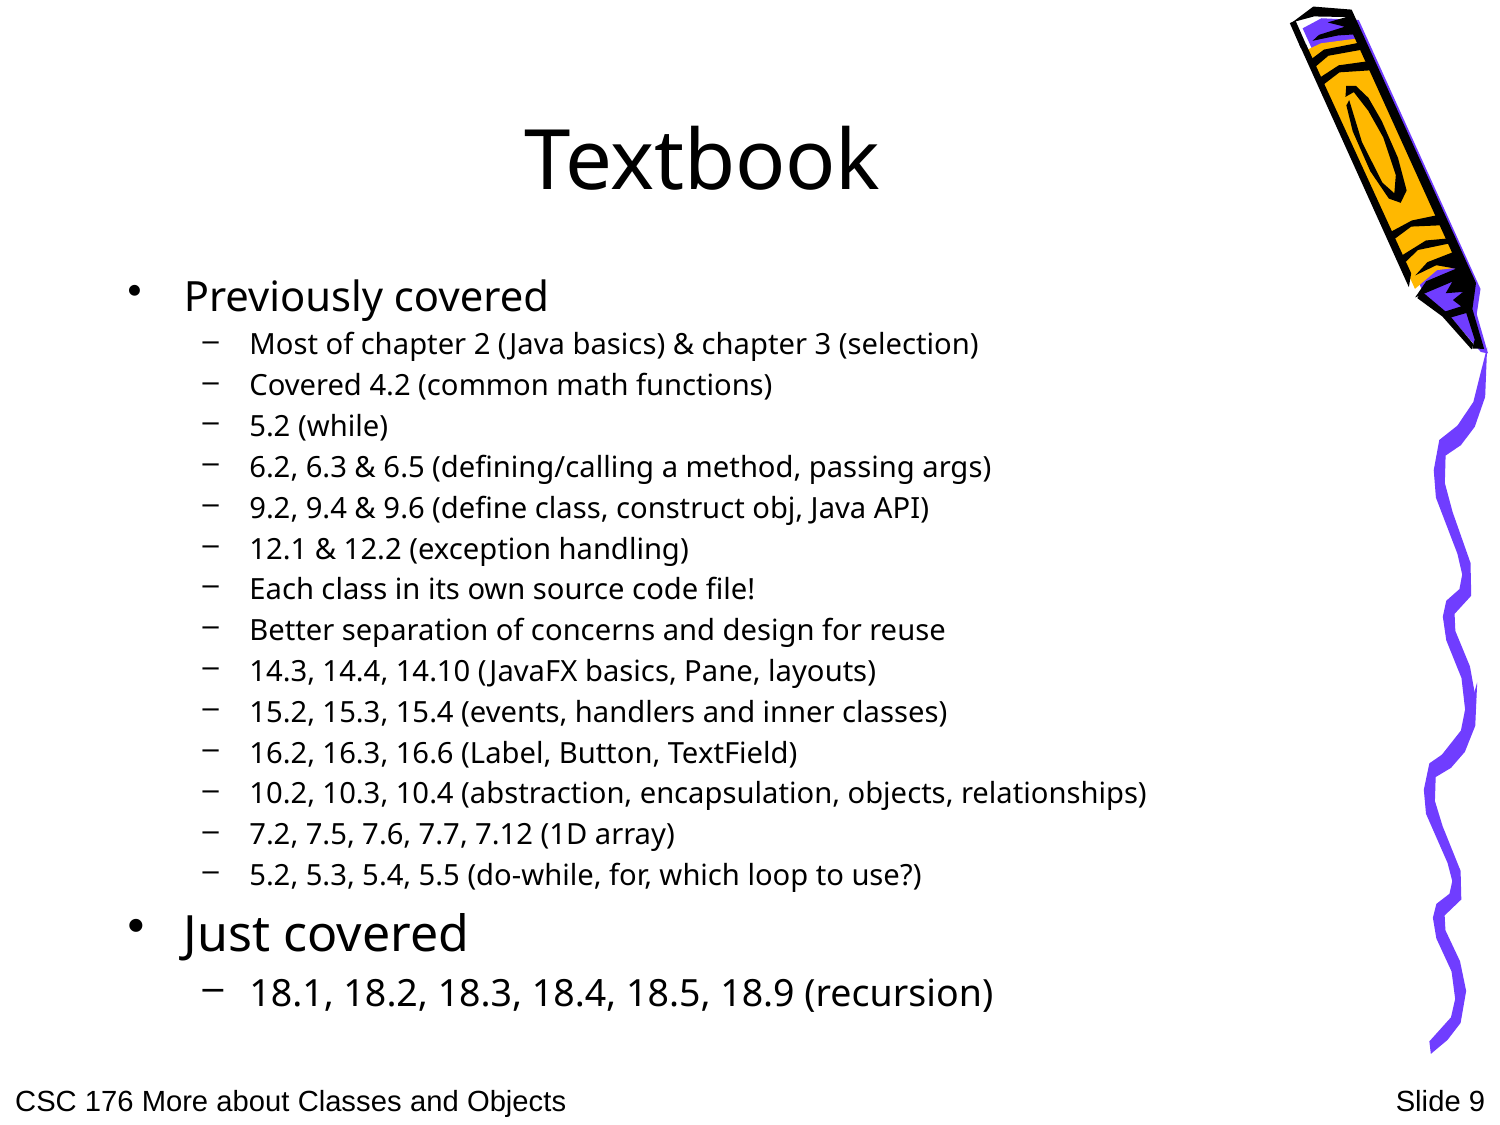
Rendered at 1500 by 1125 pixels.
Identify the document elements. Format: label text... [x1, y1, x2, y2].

list Previously covered Most of chapter 2 (Java basics) & chapter 3 (selection) Covered 4.2 (common math functions) 5.2 (while) 6.2, 6.3 & 6.5 (defining/calling a method, passing args) 9.2, 9.4 & 9.6 (define class, construct obj, Java API) 12.1 & 12.2 (exception handling) Each class in its own source code file! Better separation of concerns and design for reuse 14.3, 14.4, 14.10 (JavaFX basics, Pane, layouts) 15.2, 15.3, 15.4 (events, handlers and inner classes) 16.2, 16.3, 16.6 (Label, Button, TextField) 10.2, 10.3, 10.4 (abstraction, encapsulation, objects, relationships) 7.2, 7.5, 7.6, 7.7, 7.12 (1D array) 5.2, 5.3, 5.4, 5.5 (do-while, for, which loop to use?) Just covered 18.1, 18.2, 18.3, 18.4, 18.5, 18.9 (recursion) [112, 262, 1376, 1026]
title Textbook [112, 24, 1293, 262]
